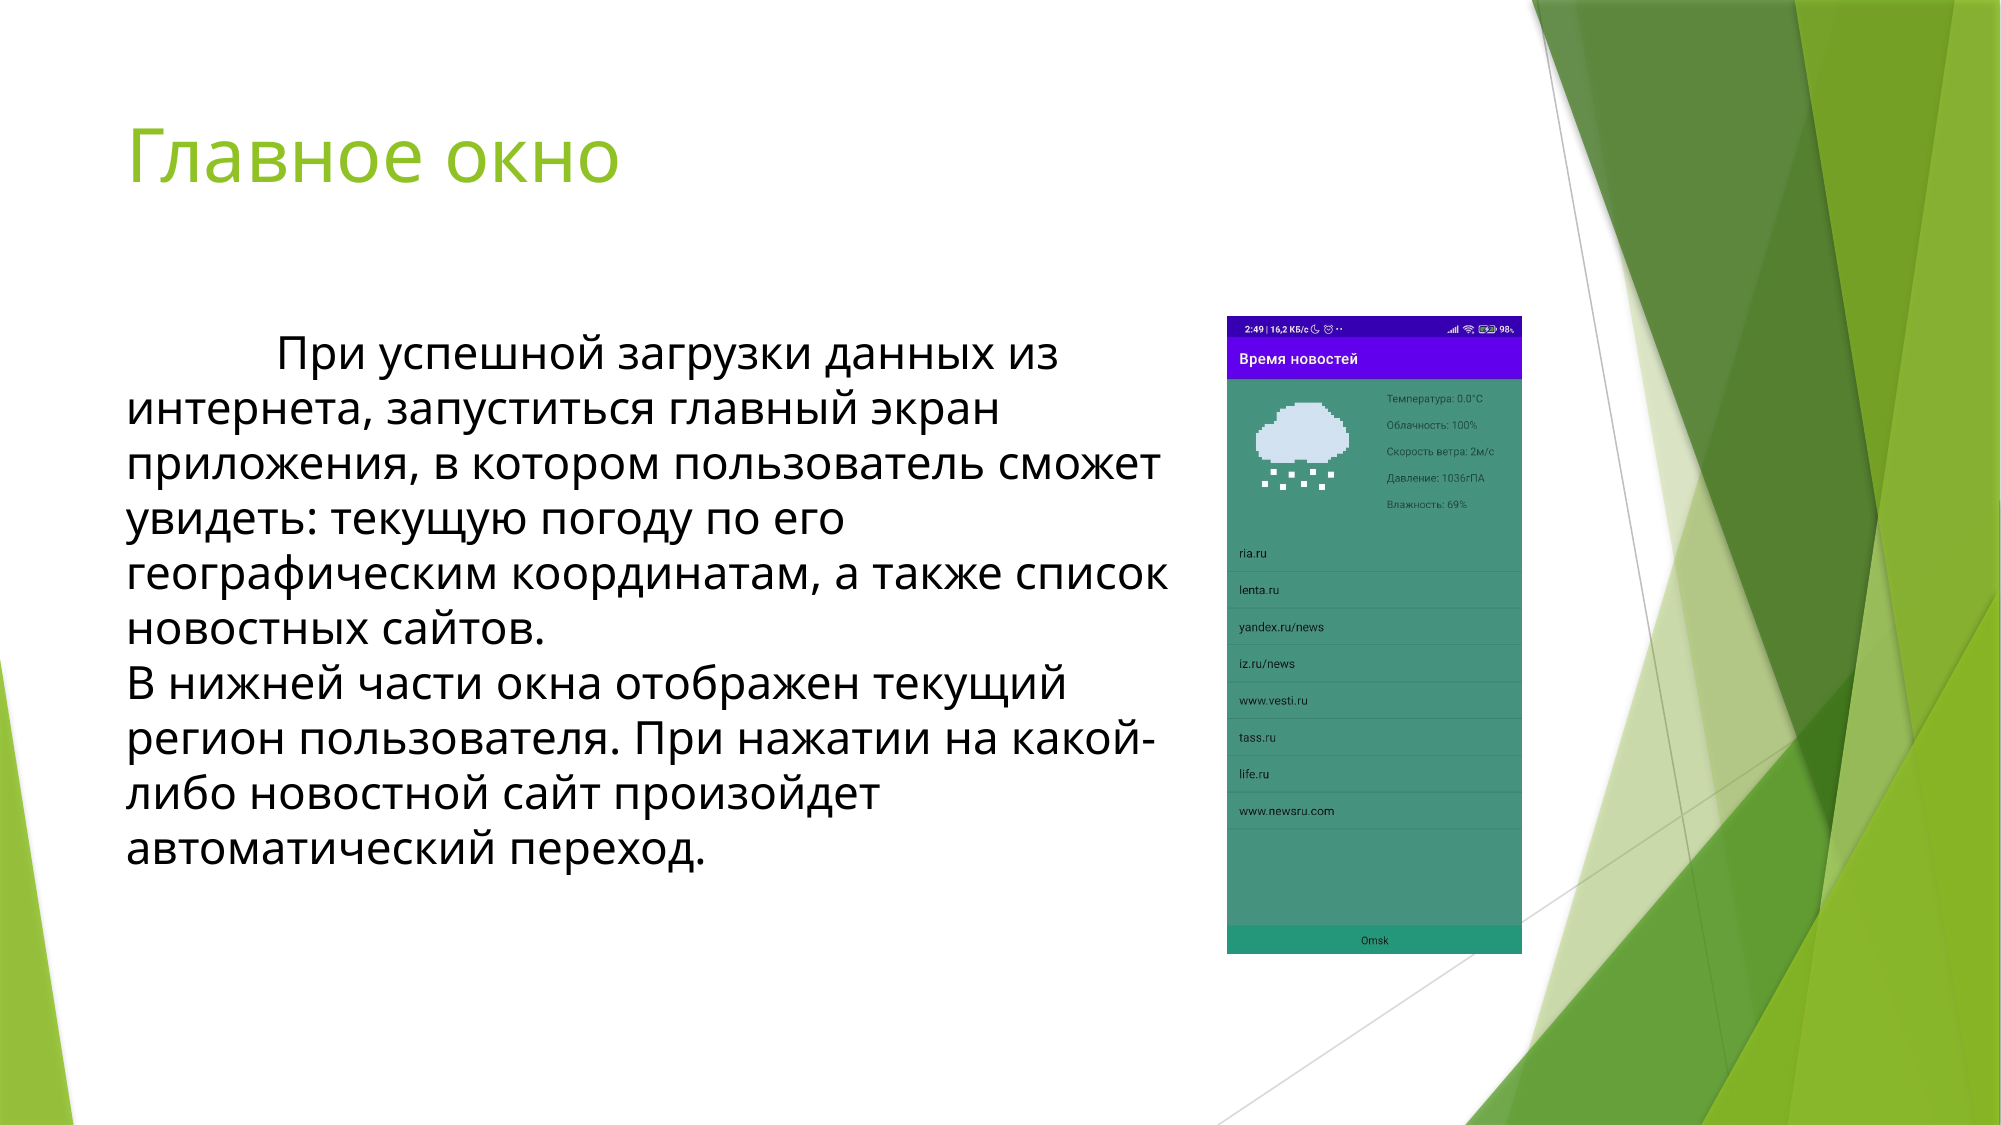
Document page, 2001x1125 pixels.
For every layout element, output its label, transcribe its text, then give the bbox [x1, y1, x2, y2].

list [1227, 316, 1522, 954]
text_box При успешной загрузки данных из интернета, запуститься главный экран приложения, в котором пользователь сможет увидеть: текущую погоду по его географическим координатам, а также список новостных сайтов. В нижней части окна отображен текущий регион пользователя. При нажатии на какой-либо новостной сайт произойдет автоматический переход. [111, 316, 1226, 882]
title Главное окно [111, 99, 1522, 316]
